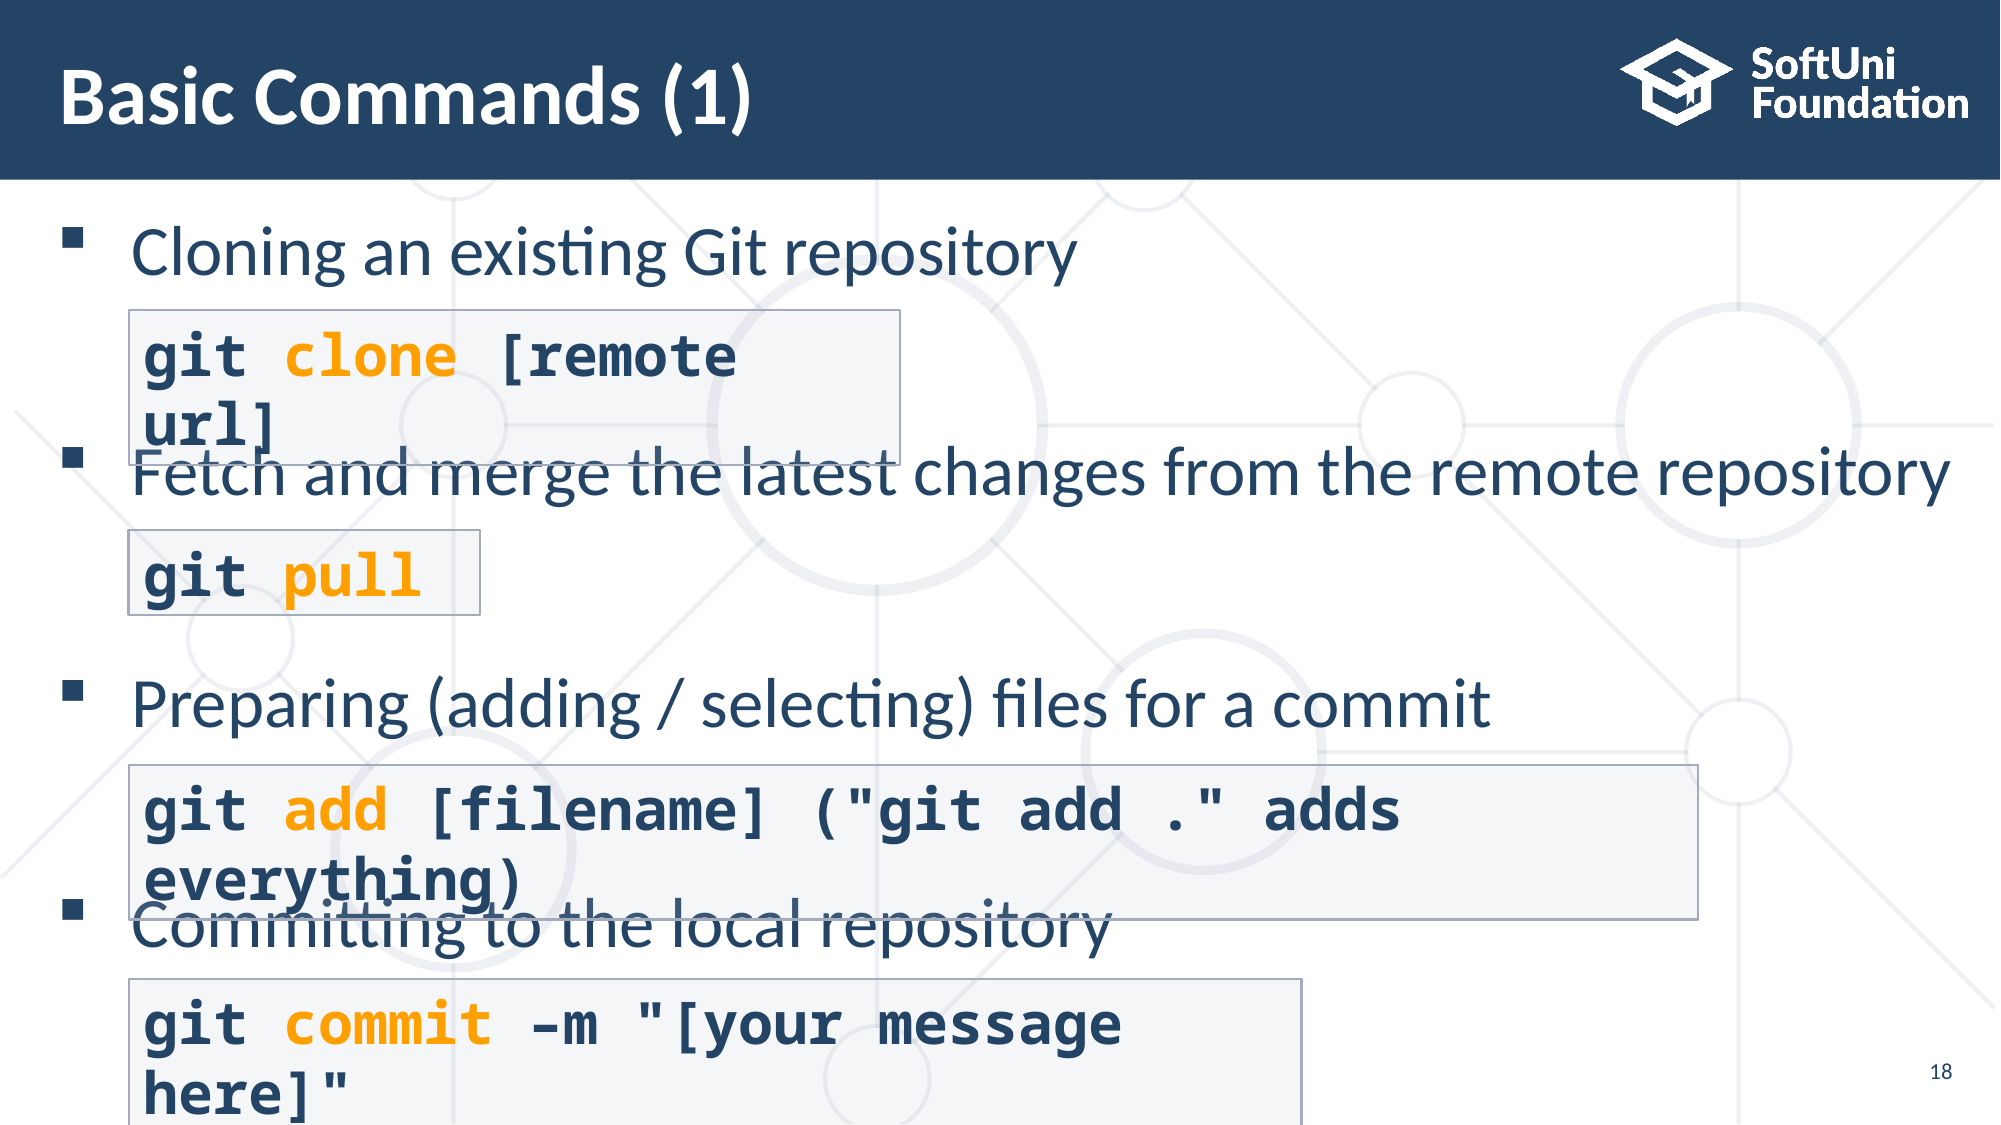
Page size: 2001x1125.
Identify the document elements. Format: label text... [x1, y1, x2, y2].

text_box git pull [128, 530, 480, 615]
text_box Cloning an existing Git repository Fetch and merge the latest changes from the remote repository Preparing (adding / selecting) files for a commit Committing to the local repository [41, 197, 1979, 1112]
picture [1619, 38, 1968, 126]
text_box 18 [1897, 1049, 1968, 1100]
text_box git add [filename] ("git add ." adds everything) [128, 764, 1698, 920]
text_box git commit –m "[your message here]" [128, 978, 1302, 1125]
text_box git clone [remote url] [128, 310, 900, 465]
text_box Basic Commands (1) [41, 18, 1420, 164]
